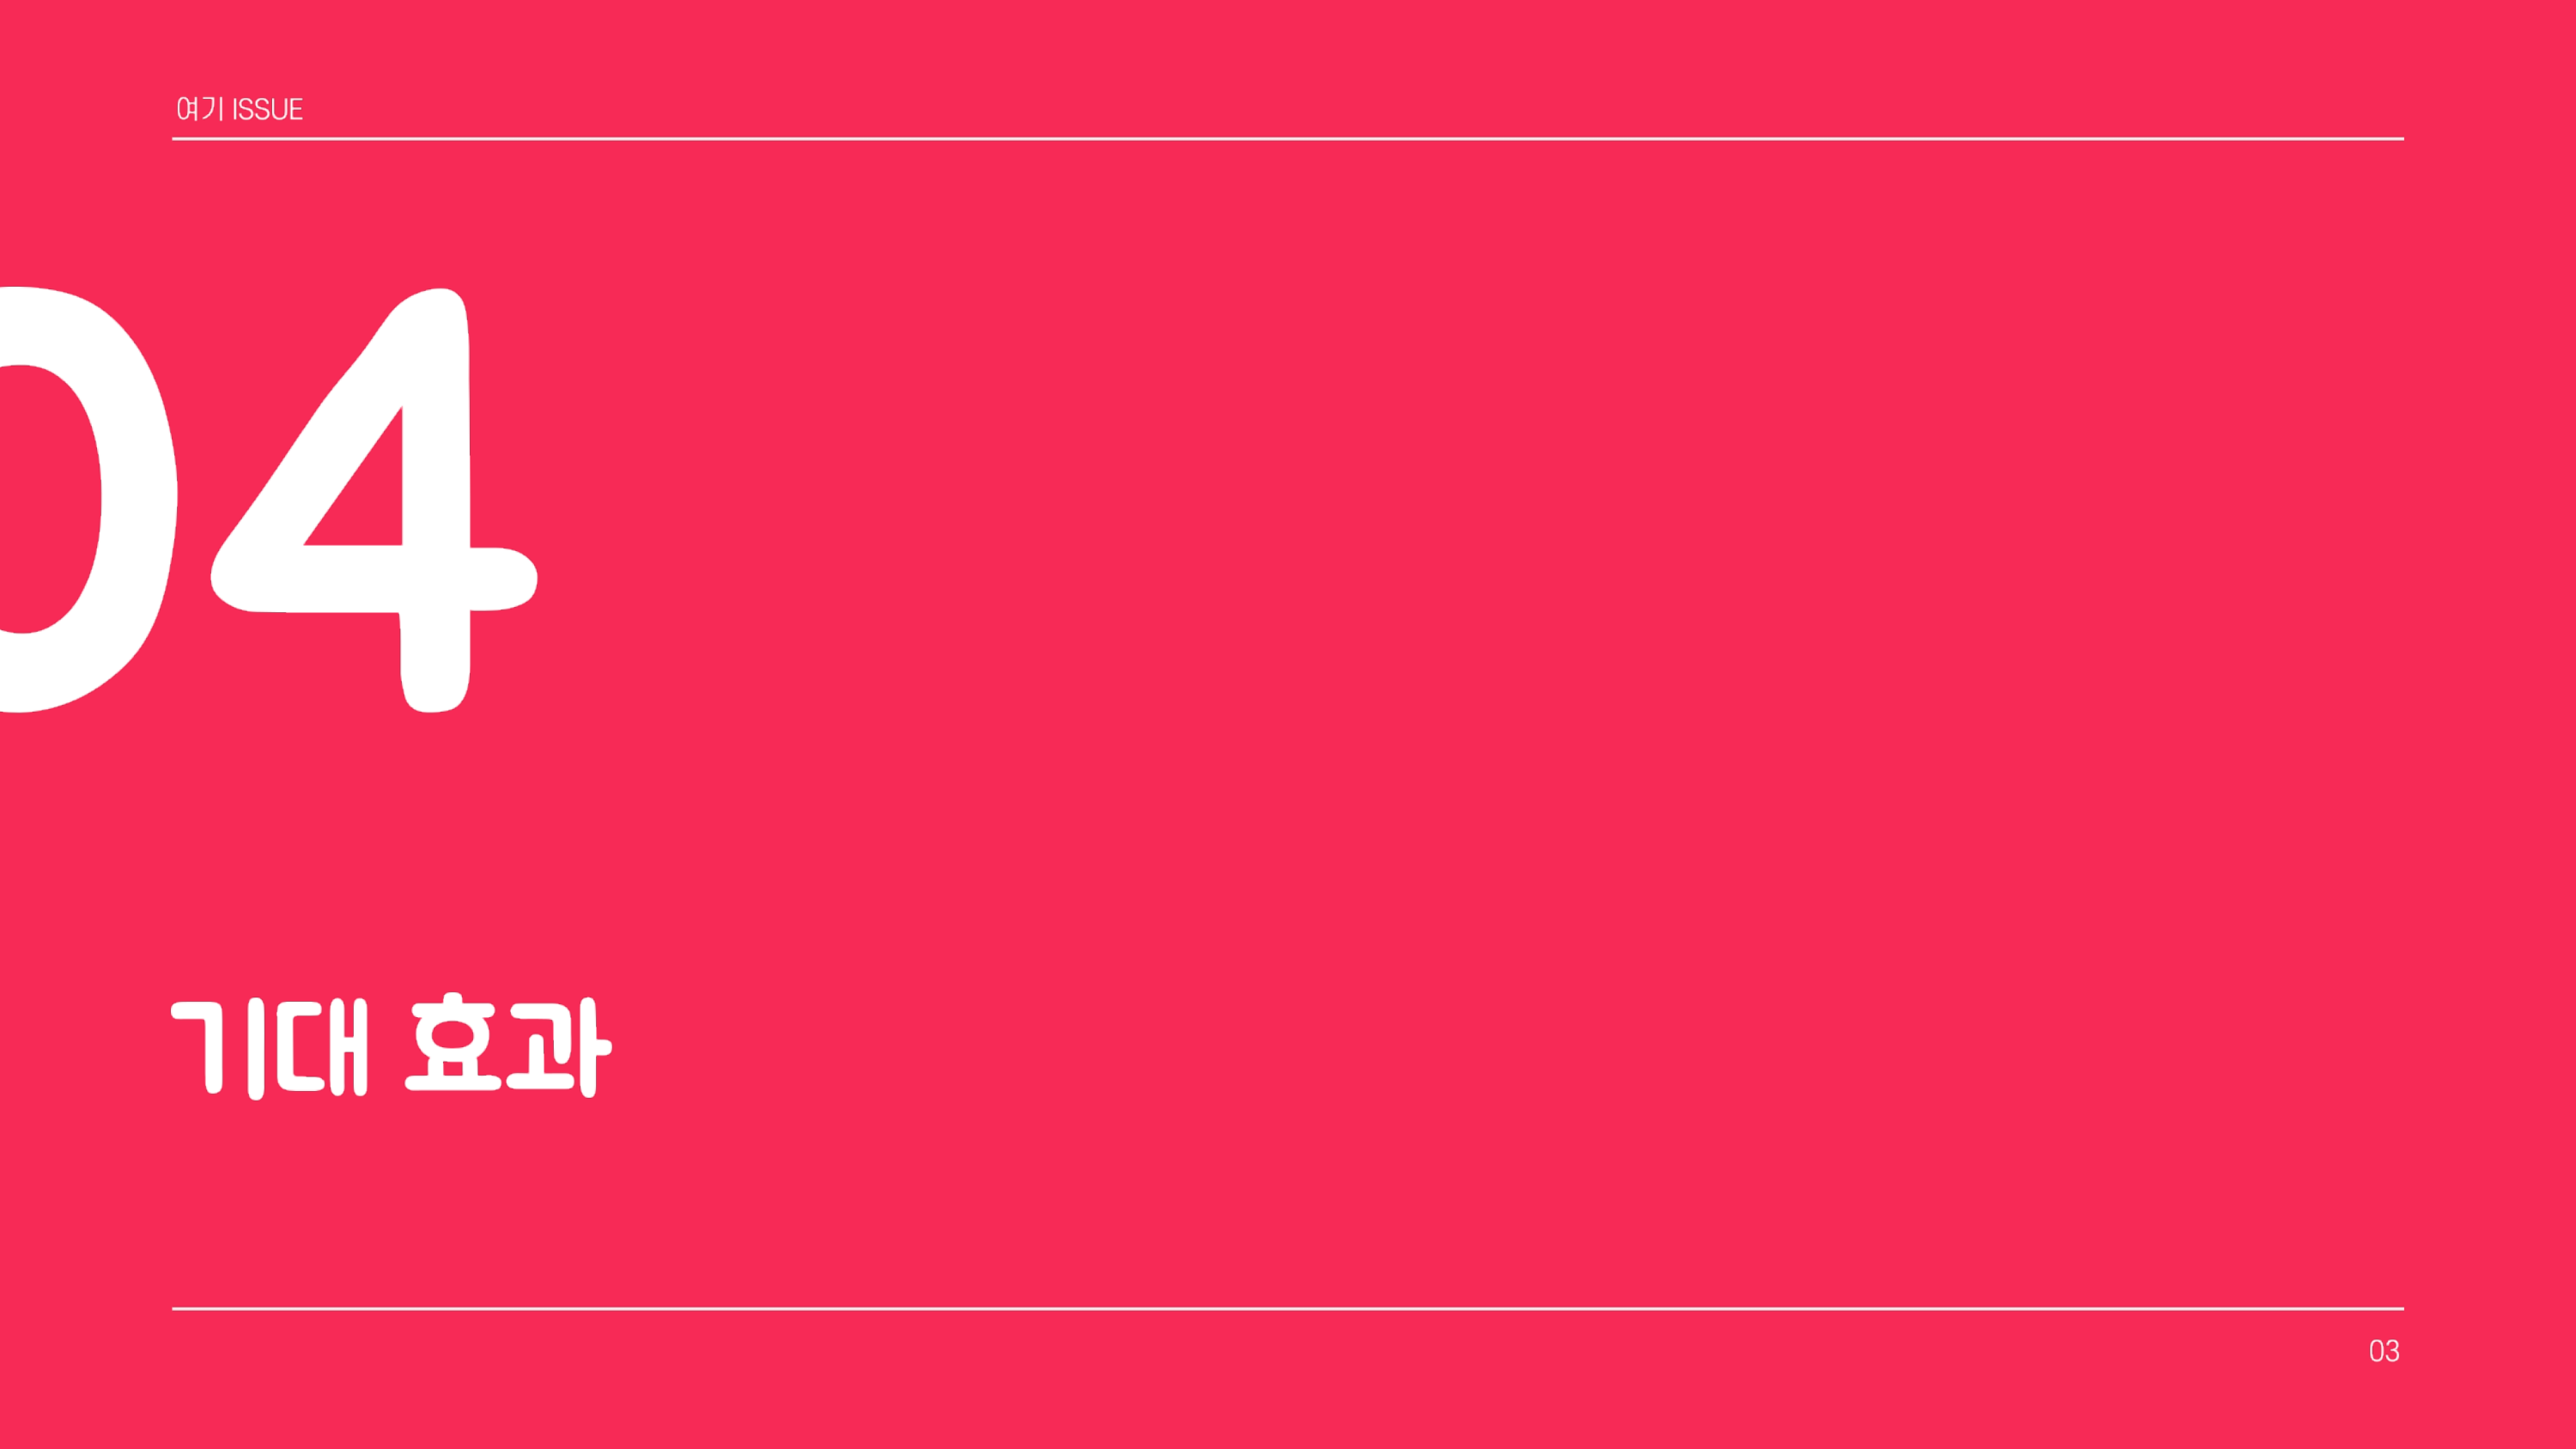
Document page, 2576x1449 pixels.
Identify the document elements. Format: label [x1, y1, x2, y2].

text_box [171, 132, 2404, 146]
text_box [171, 1302, 2404, 1315]
picture [0, 22, 862, 1174]
picture [2287, 1327, 2415, 1375]
